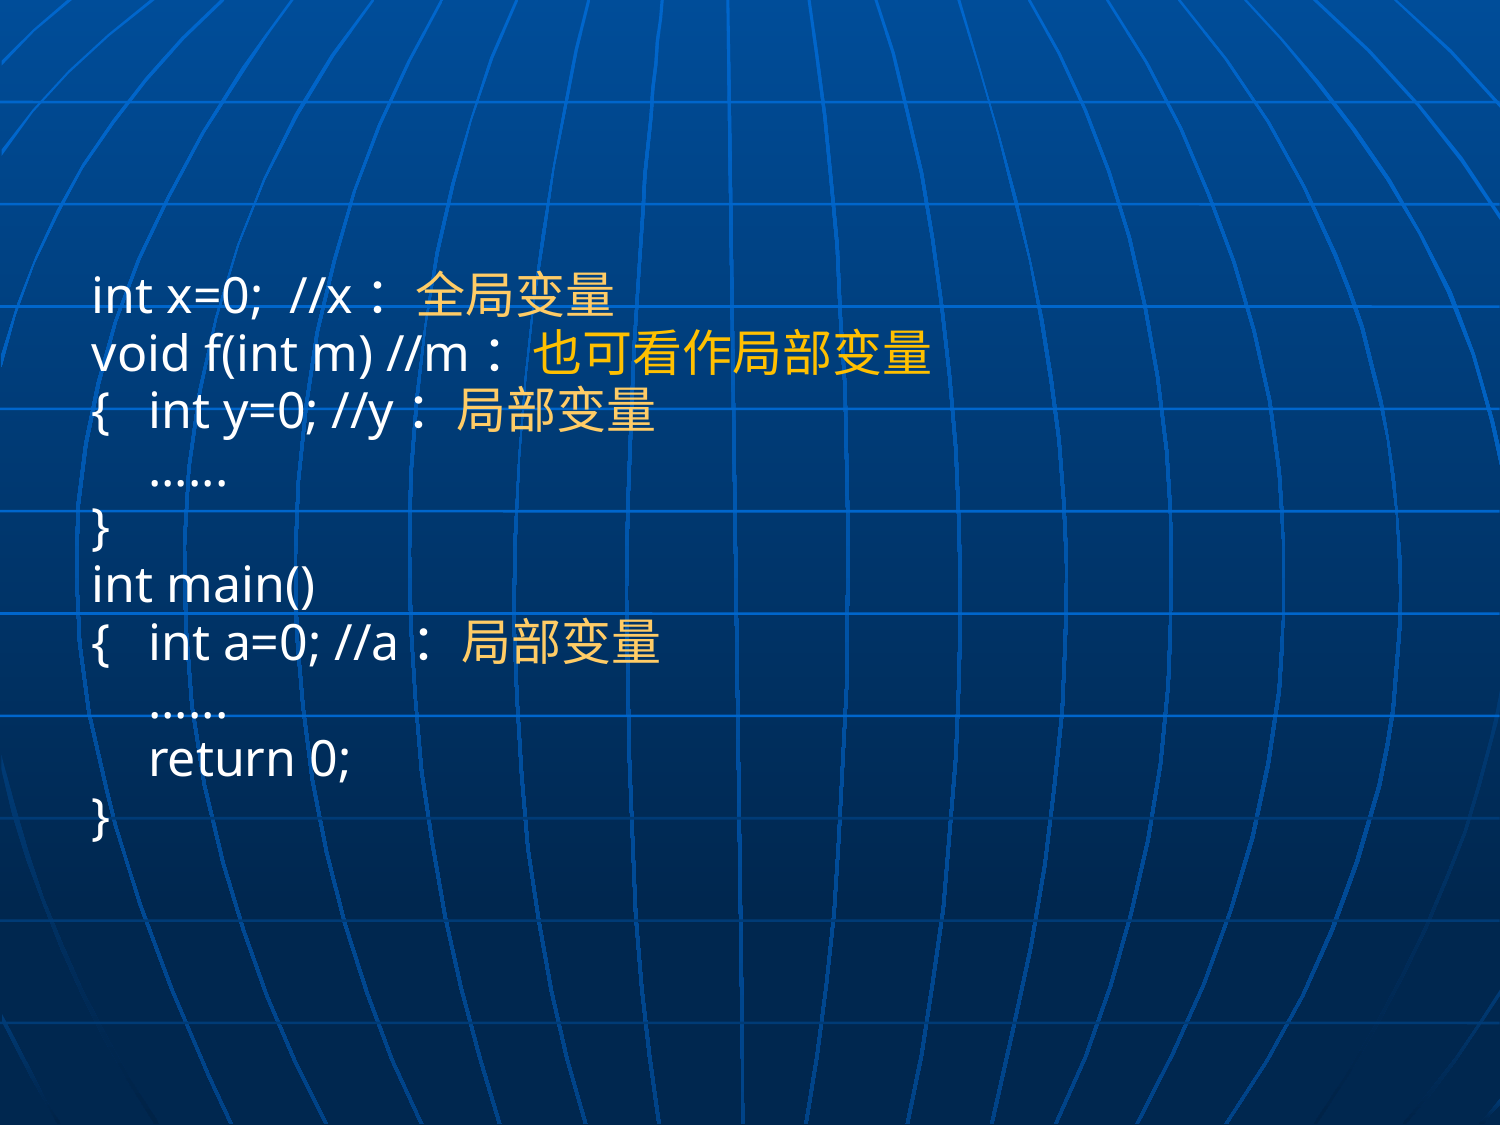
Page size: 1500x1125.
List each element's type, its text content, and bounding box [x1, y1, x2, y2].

list int x=0; //x：全局变量 void f(int m) //m：也可看作局部变量 { int y=0; //y：局部变量 ...... } int main() { int a=0; //a：局部变量 ...... return 0; } [76, 267, 1294, 988]
